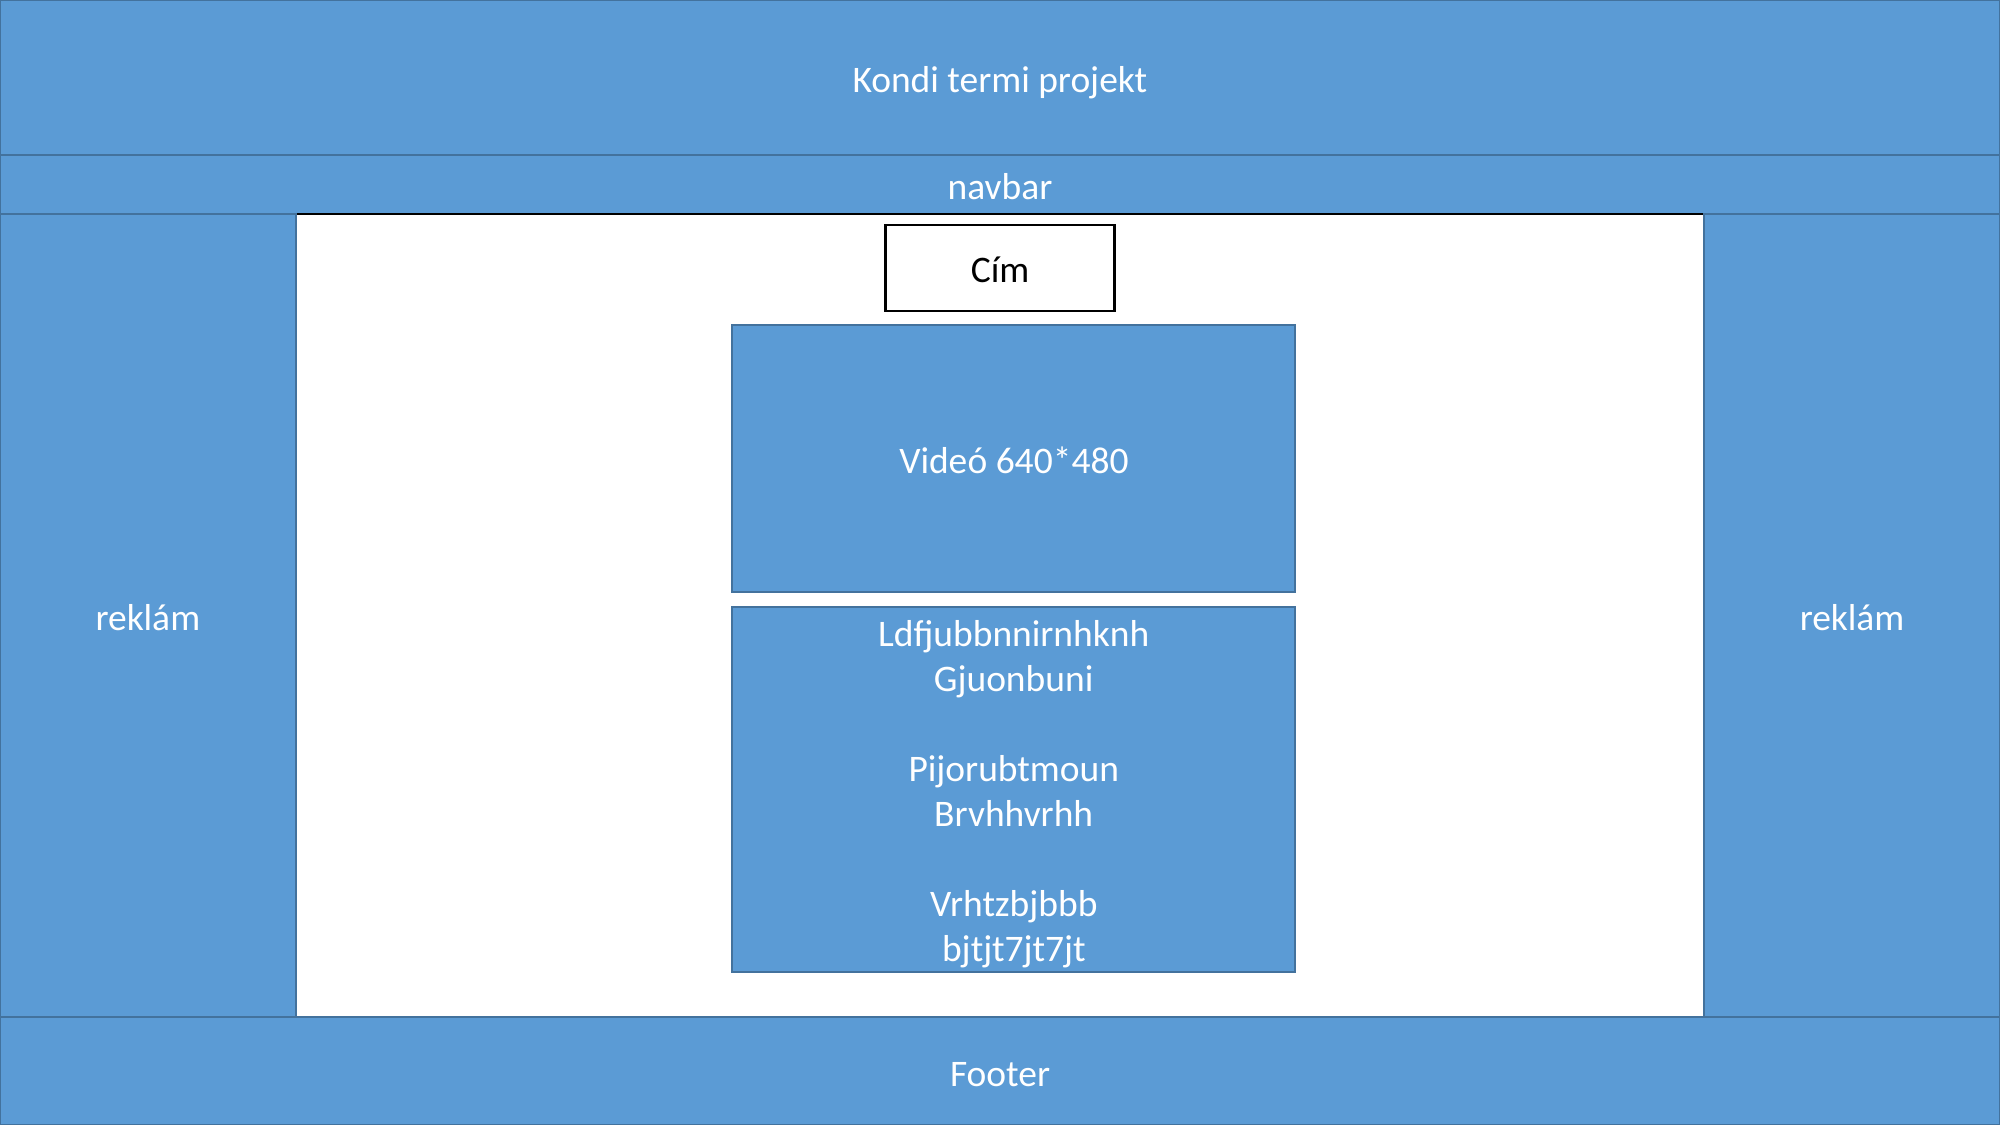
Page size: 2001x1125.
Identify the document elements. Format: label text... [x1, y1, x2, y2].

text_box Videó 640*480 [731, 324, 1296, 593]
text_box Ldfjubbnnirnhknh Gjuonbuni Pijorubtmoun Brvhhvrhh Vrhtzbjbbb bjtjt7jt7jt [731, 606, 1296, 973]
text_box reklám [1703, 213, 2000, 1018]
text_box Cím [884, 224, 1116, 312]
text_box Kondi termi projekt [0, 0, 2000, 154]
text_box [297, 213, 1703, 1016]
text_box navbar [0, 154, 2000, 213]
text_box Footer [0, 1016, 2000, 1125]
text_box reklám [0, 213, 297, 1018]
